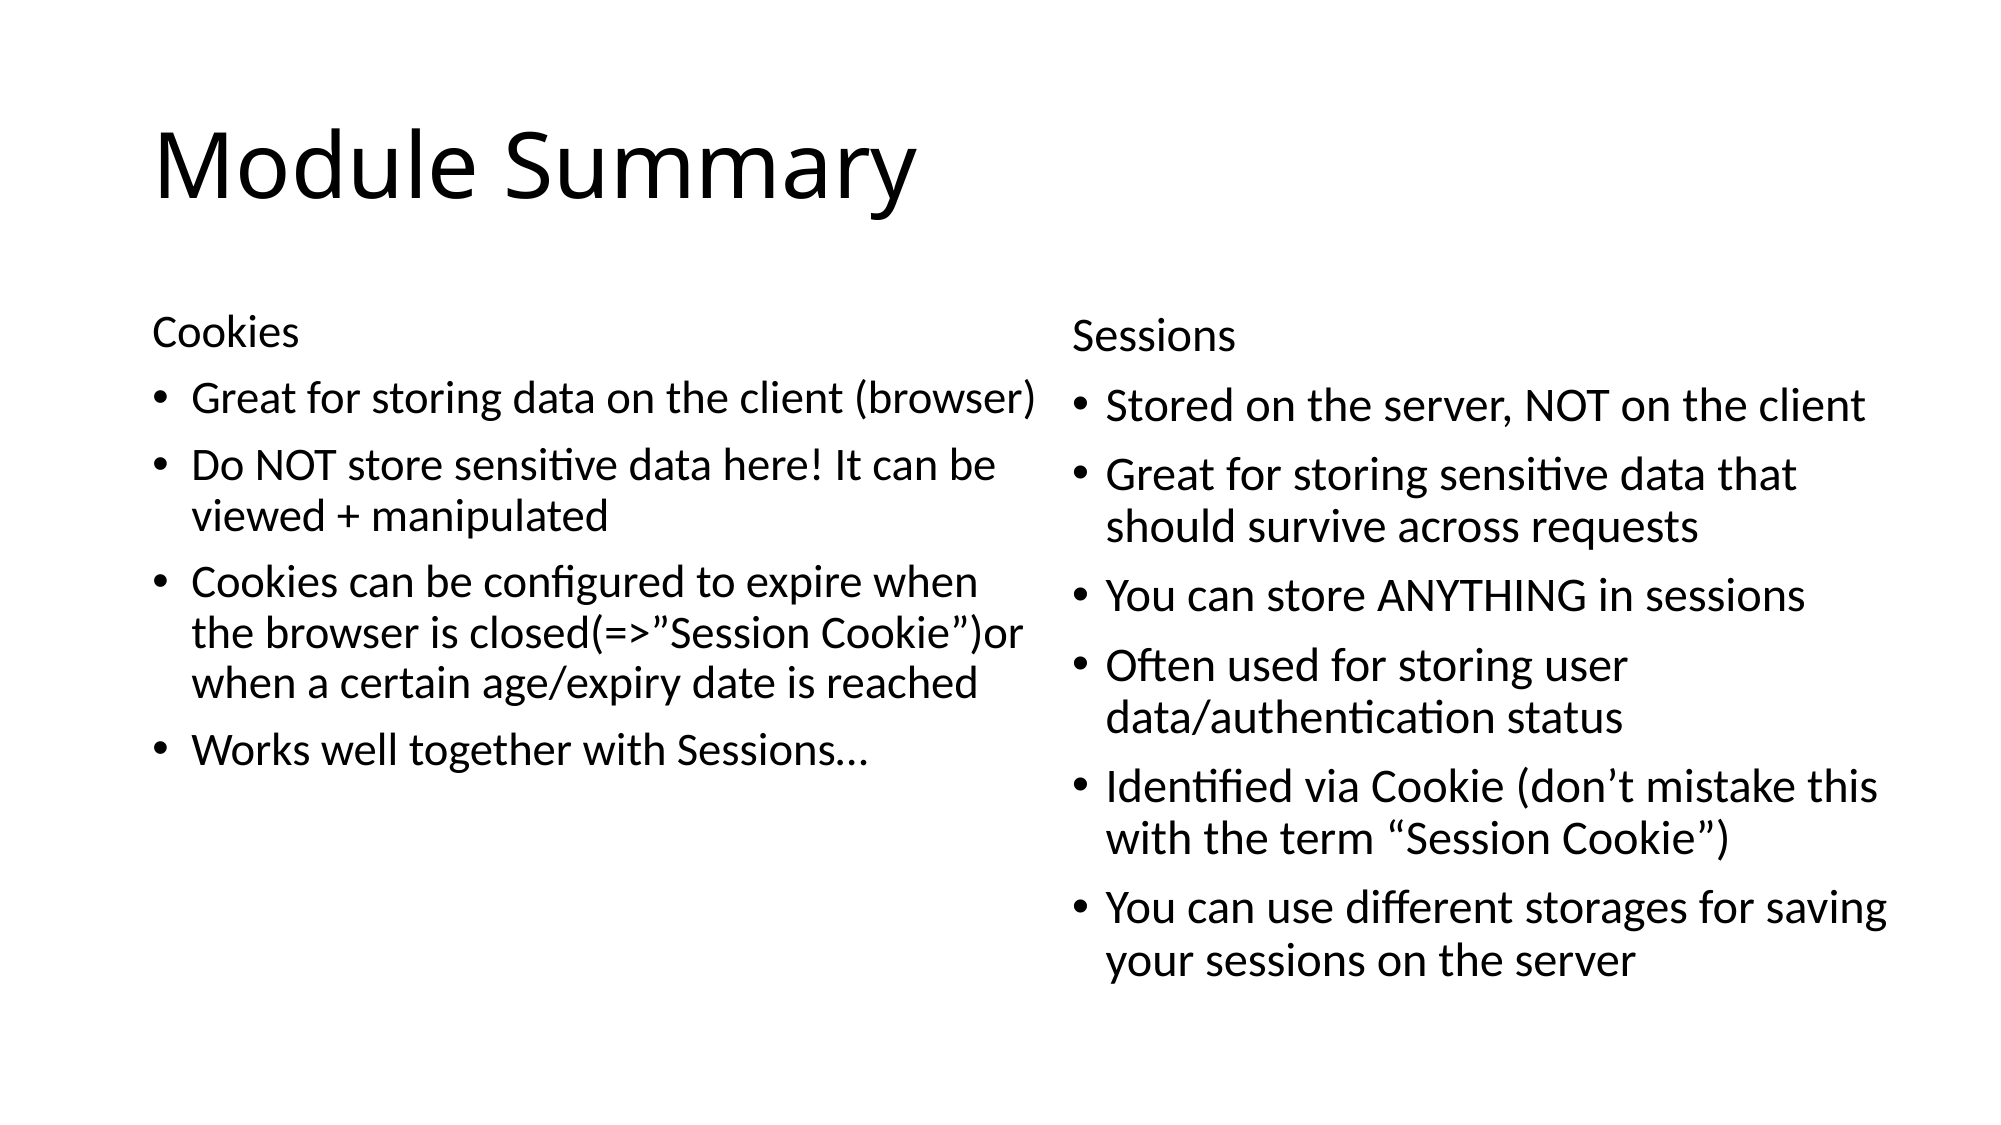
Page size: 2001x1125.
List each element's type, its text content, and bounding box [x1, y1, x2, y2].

text_box Sessions Stored on the server, NOT on the client Great for storing sensitive data that should survive across requests You can store ANYTHING in sessions Often used for storing user data/authentication status Identified via Cookie (don’t mistake this with the term “Session Cookie”) You can use different storages for saving your sessions on the server [1057, 302, 1943, 1005]
title Module Summary [137, 59, 1863, 278]
list Cookies Great for storing data on the client (browser) Do NOT store sensitive data here! It can be viewed + manipulated Cookies can be configured to expire when the browser is closed(=>”Session Cookie”)or when a certain age/expiry date is reached Works well together with Sessions… [137, 299, 1058, 819]
